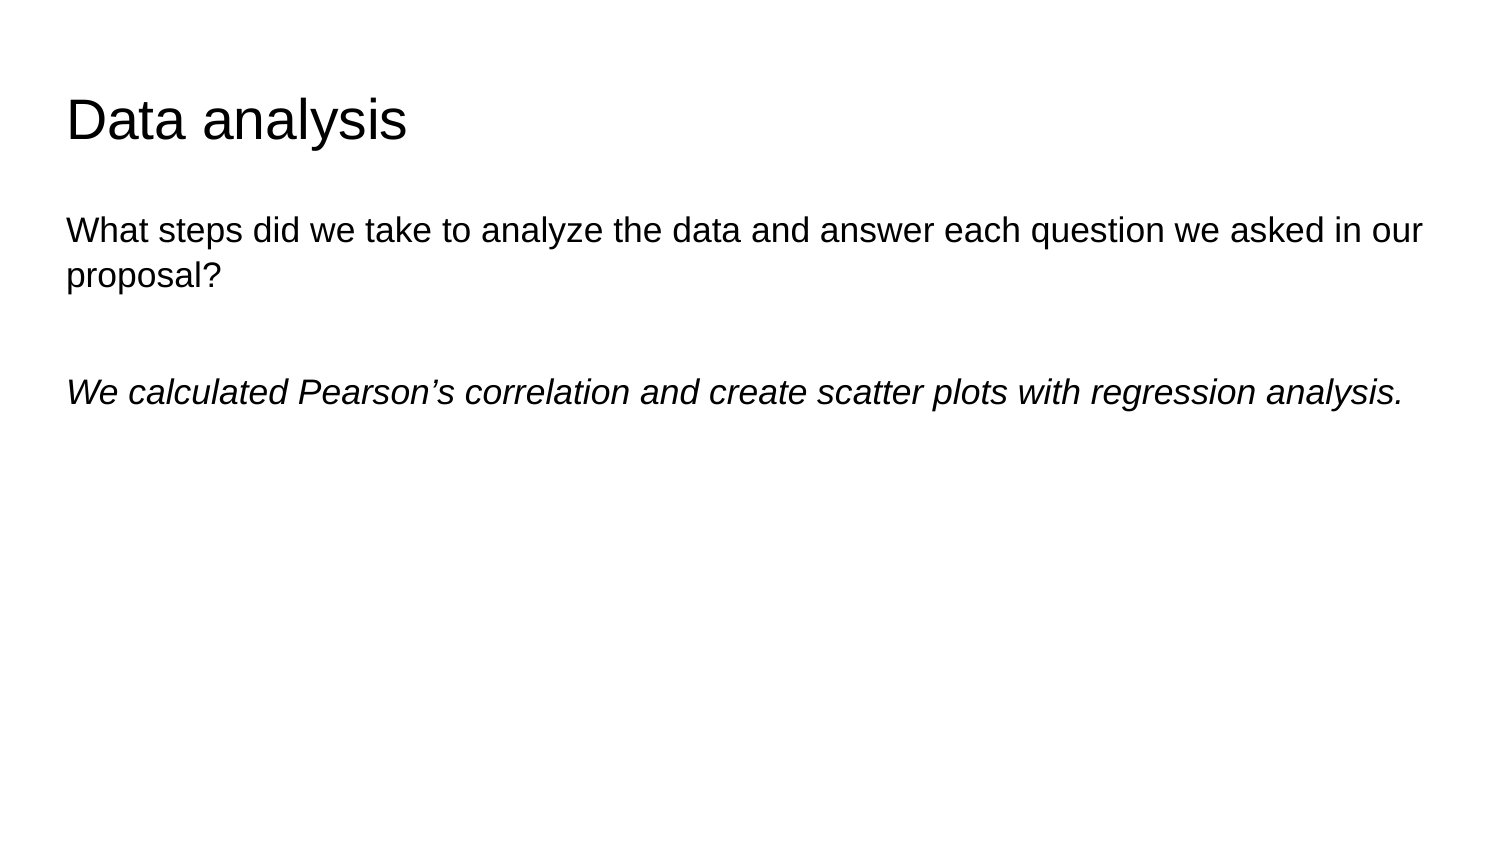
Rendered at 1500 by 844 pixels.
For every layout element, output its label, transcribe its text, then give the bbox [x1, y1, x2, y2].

list What steps did we take to analyze the data and answer each question we asked in our proposal? We calculated Pearson’s correlation and create scatter plots with regression analysis. [51, 189, 1449, 750]
title Data analysis [51, 72, 1449, 167]
